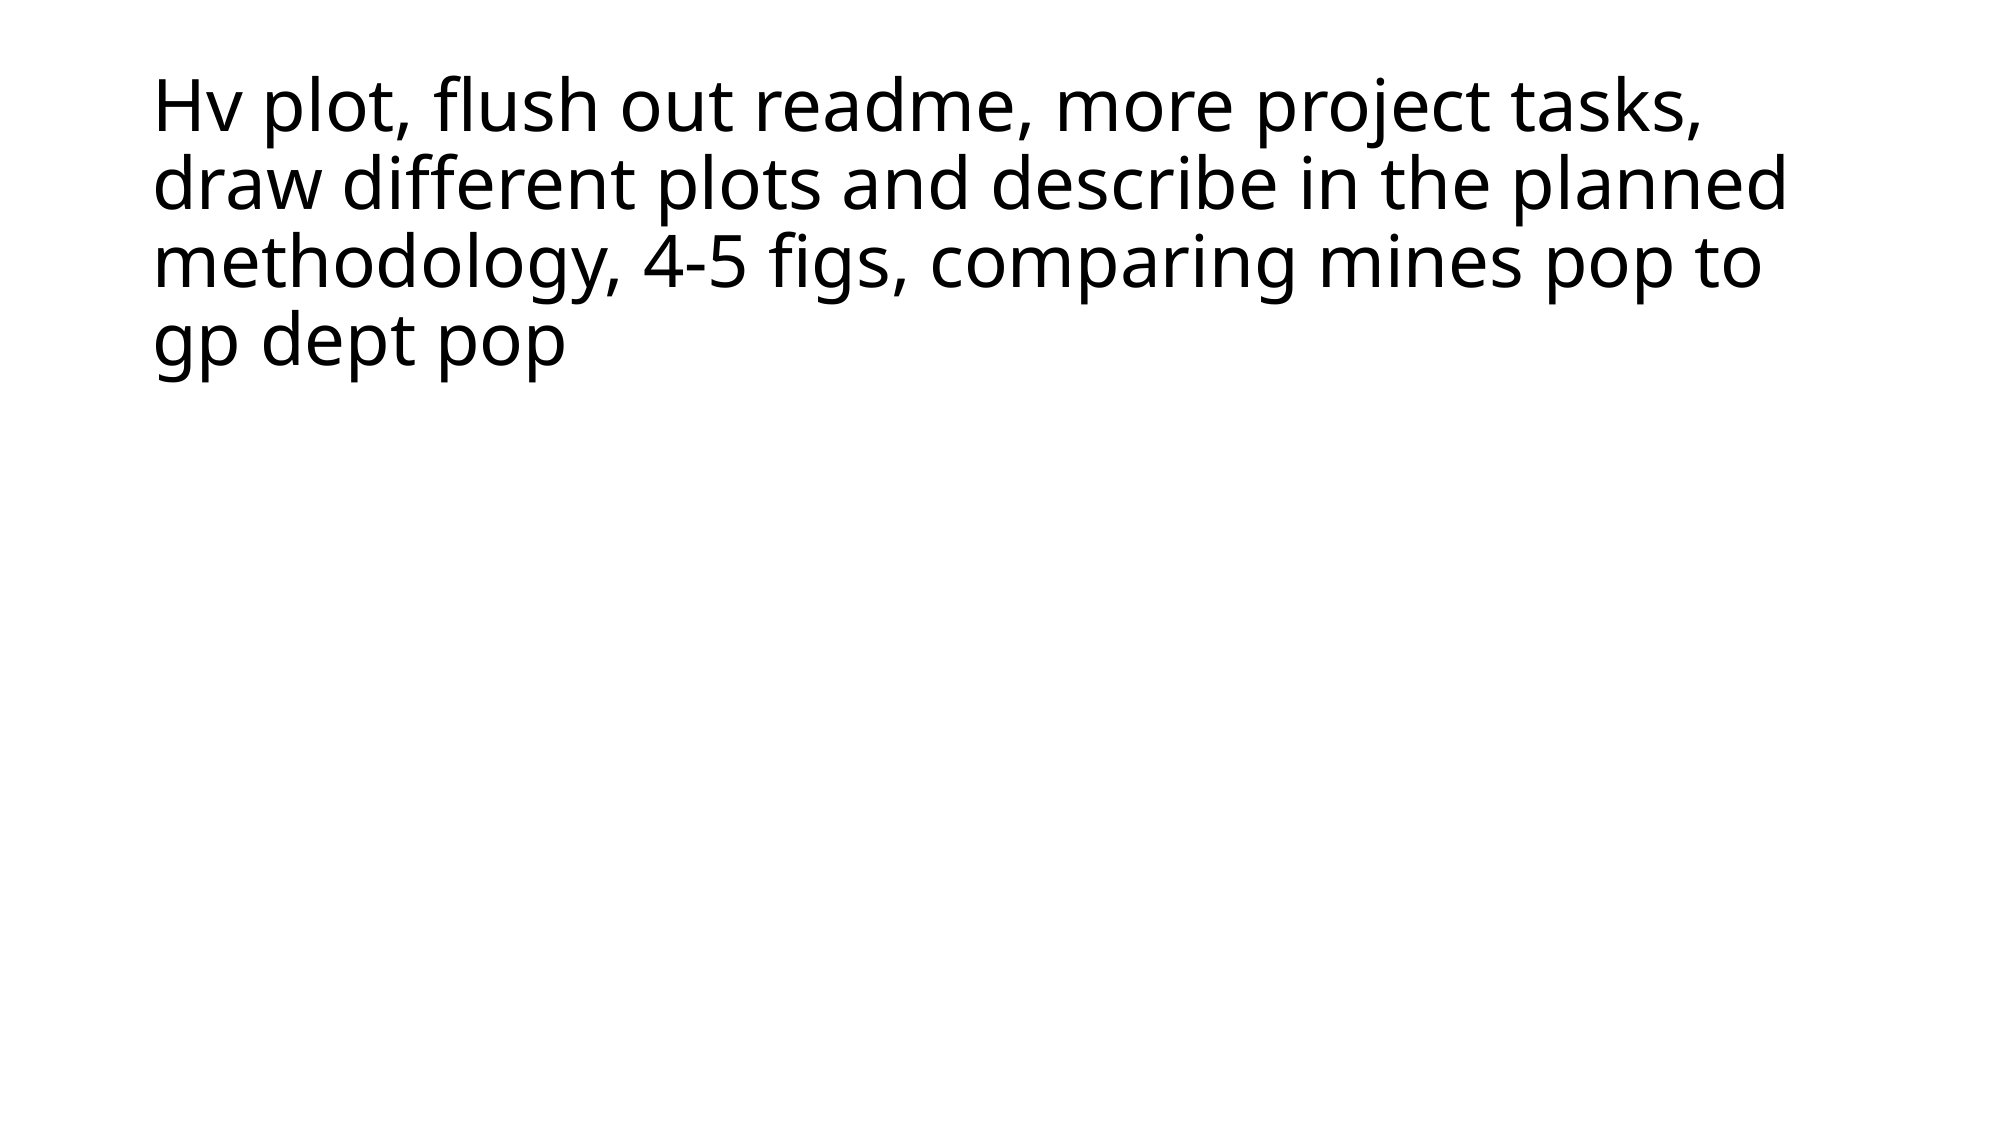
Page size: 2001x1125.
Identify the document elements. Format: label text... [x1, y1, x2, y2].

title Hv plot, flush out readme, more project tasks, draw different plots and describe in the planned methodology, 4-5 figs, comparing mines pop to gp dept pop [137, 59, 1863, 391]
